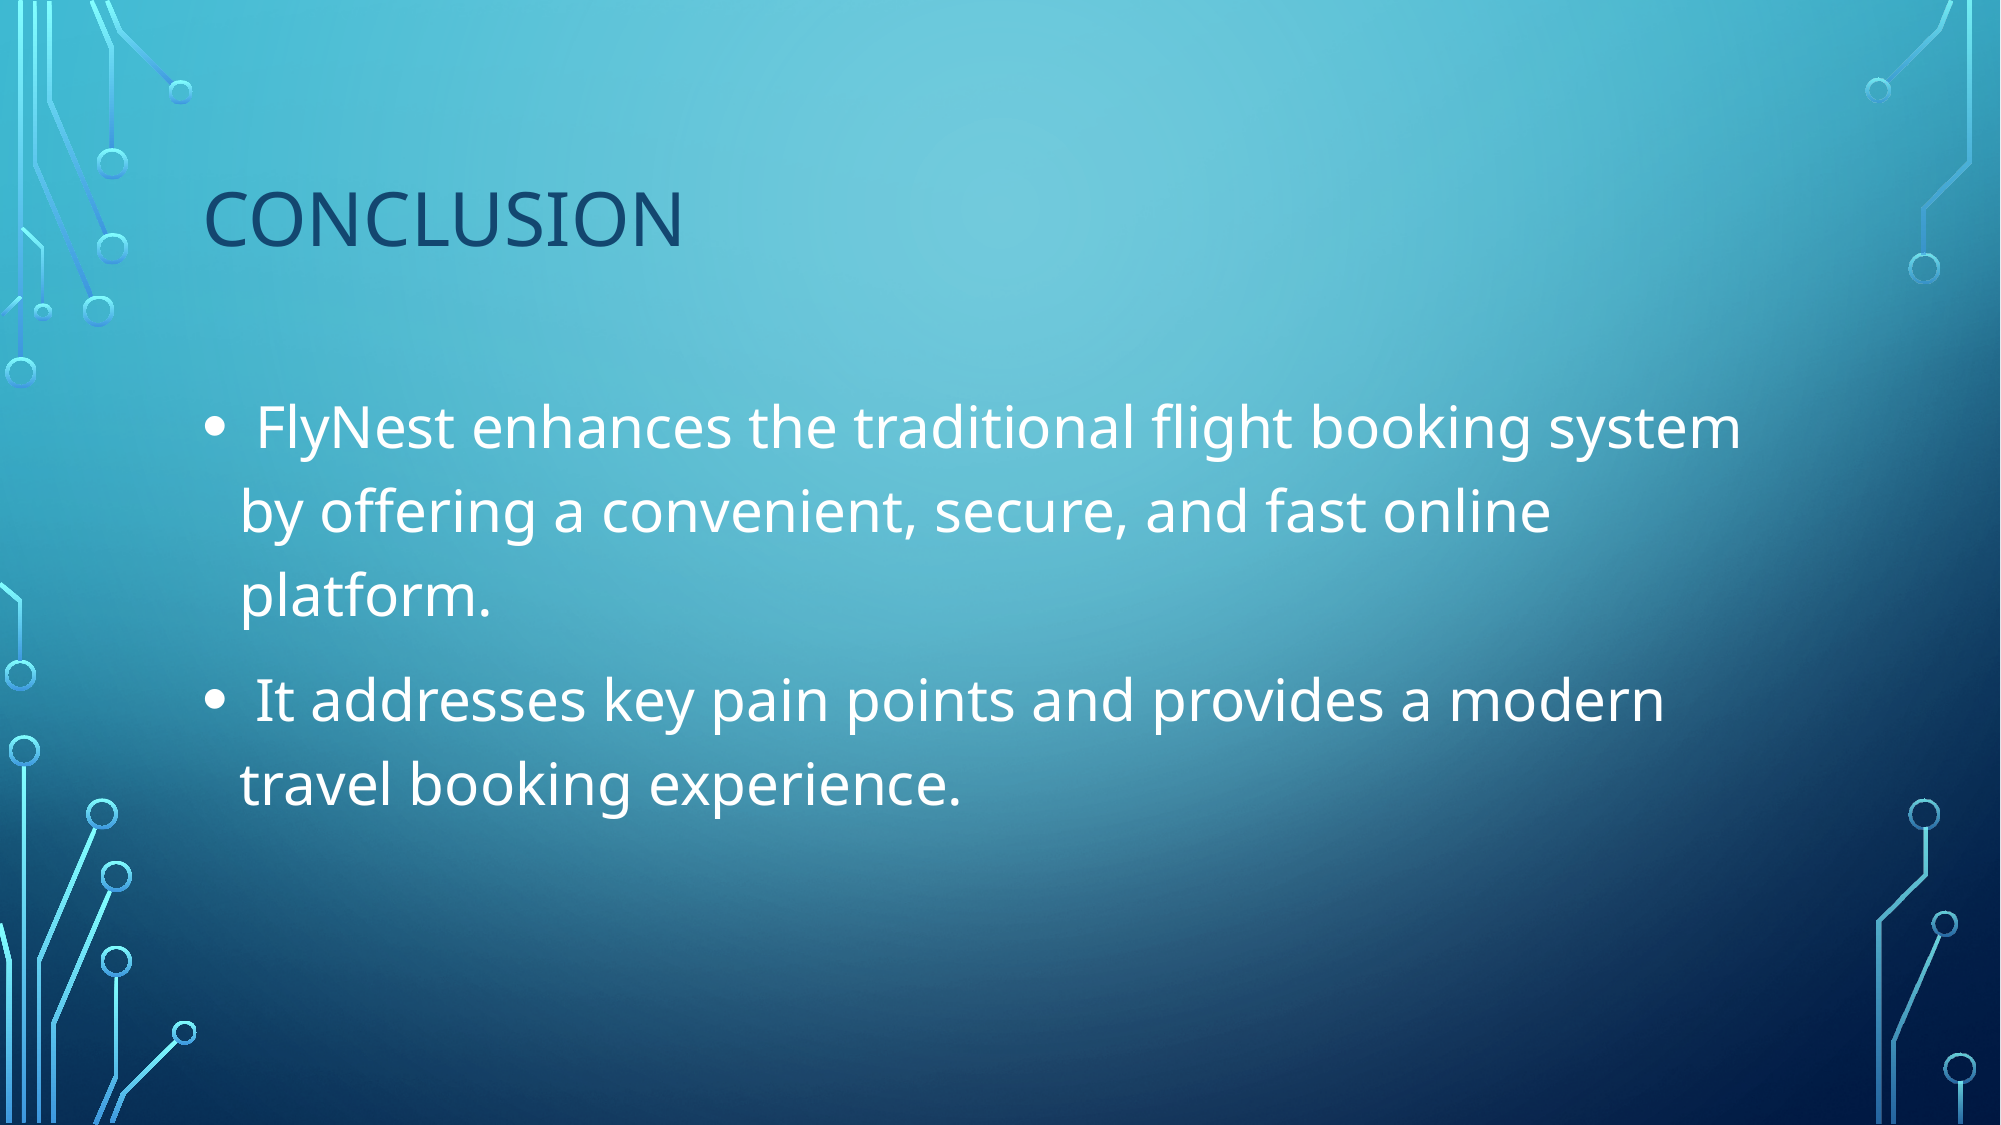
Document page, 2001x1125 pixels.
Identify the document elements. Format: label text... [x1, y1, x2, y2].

title conclusion [187, 101, 1813, 344]
list FlyNest enhances the traditional flight booking system by offering a convenient, secure, and fast online platform. It addresses key pain points and provides a modern travel booking experience. [187, 369, 1813, 950]
